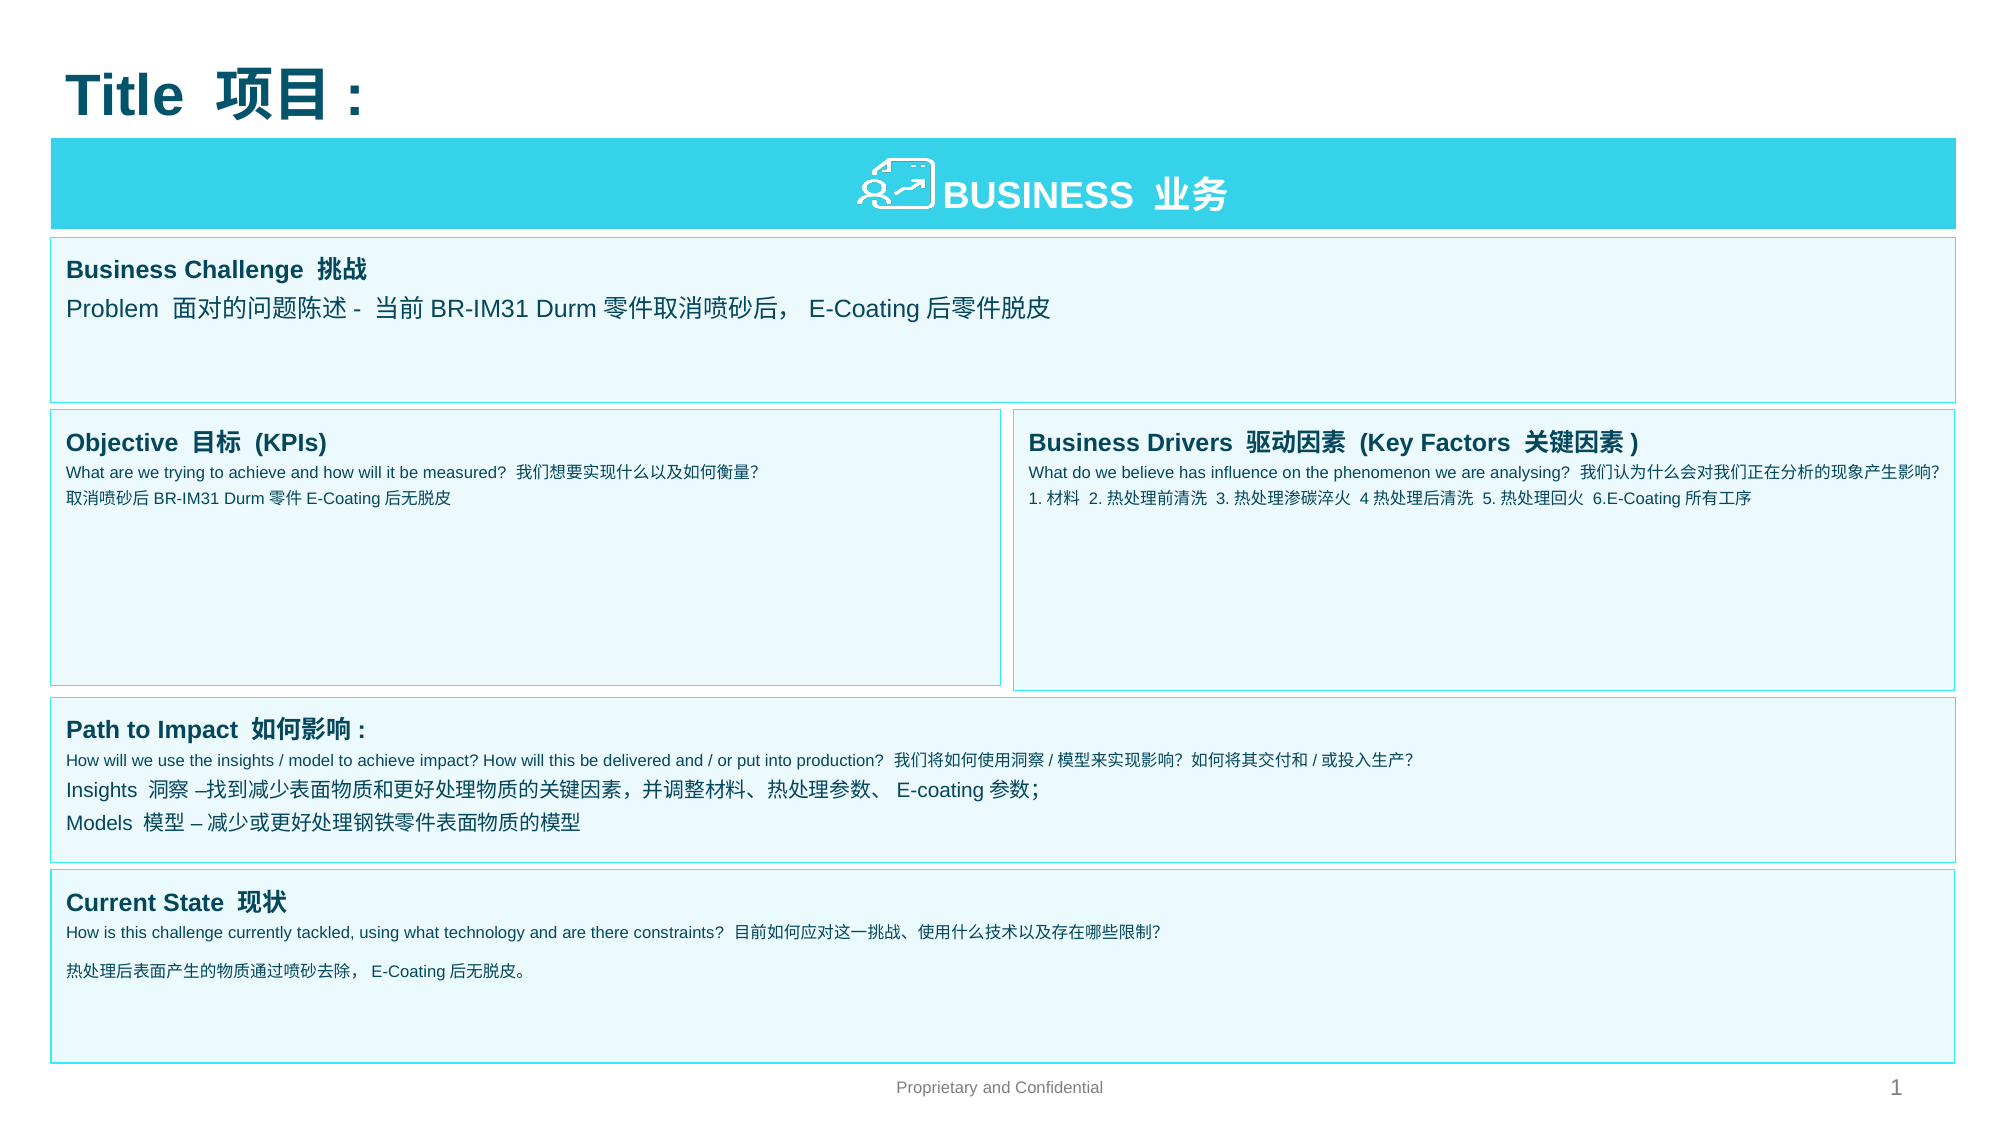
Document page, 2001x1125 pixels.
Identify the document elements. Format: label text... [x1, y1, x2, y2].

text_box Business Drivers 驱动因素 (Key Factors 关键因素) What do we believe has influence on the phenomenon we are analysing? 我们认为什么会对我们正在分析的现象产生影响？ 1.材料 2.热处理前清洗 3.热处理渗碳淬火 4热处理后清洗 5.热处理回火 6.E-Coating所有工序 [1013, 409, 1955, 691]
text_box [50, 138, 1956, 229]
text_box Proprietary and Confidential [758, 1064, 1242, 1117]
text_box Title 项目: [50, 49, 1953, 136]
text_box Objective 目标 (KPIs) What are we trying to achieve and how will it be measured? 我们想要实现什么以及如何衡量？ 取消喷砂后BR-IM31 Durm零件E-Coating后无脱皮 [50, 409, 1001, 686]
text_box 1 [1848, 1064, 1918, 1117]
text_box Current State 现状 How is this challenge currently tackled, using what technology and are there constraints? 目前如何应对这一挑战、使用什么技术以及存在哪些限制？ 热处理后表面产生的物质通过喷砂去除，E-Coating后无脱皮。 [50, 869, 1955, 1064]
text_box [857, 149, 1274, 218]
text_box Business Challenge 挑战 Problem 面对的问题陈述- 当前BR-IM31 Durm零件取消喷砂后，E-Coating后零件脱皮 [50, 237, 1956, 403]
text_box Path to Impact 如何影响: How will we use the insights / model to achieve impact? How will this be delivered and / or put into production? 我们将如何使用洞察/模型来实现影响？如何将其交付和/或投入生产？ Insights 洞察 –找到减少表面物质和更好处理物质的关键因素，并调整材料、热处理参数、E-coating参数； Models 模型 – 减少或更好处理钢铁零件表面物质的模型 [50, 697, 1956, 863]
